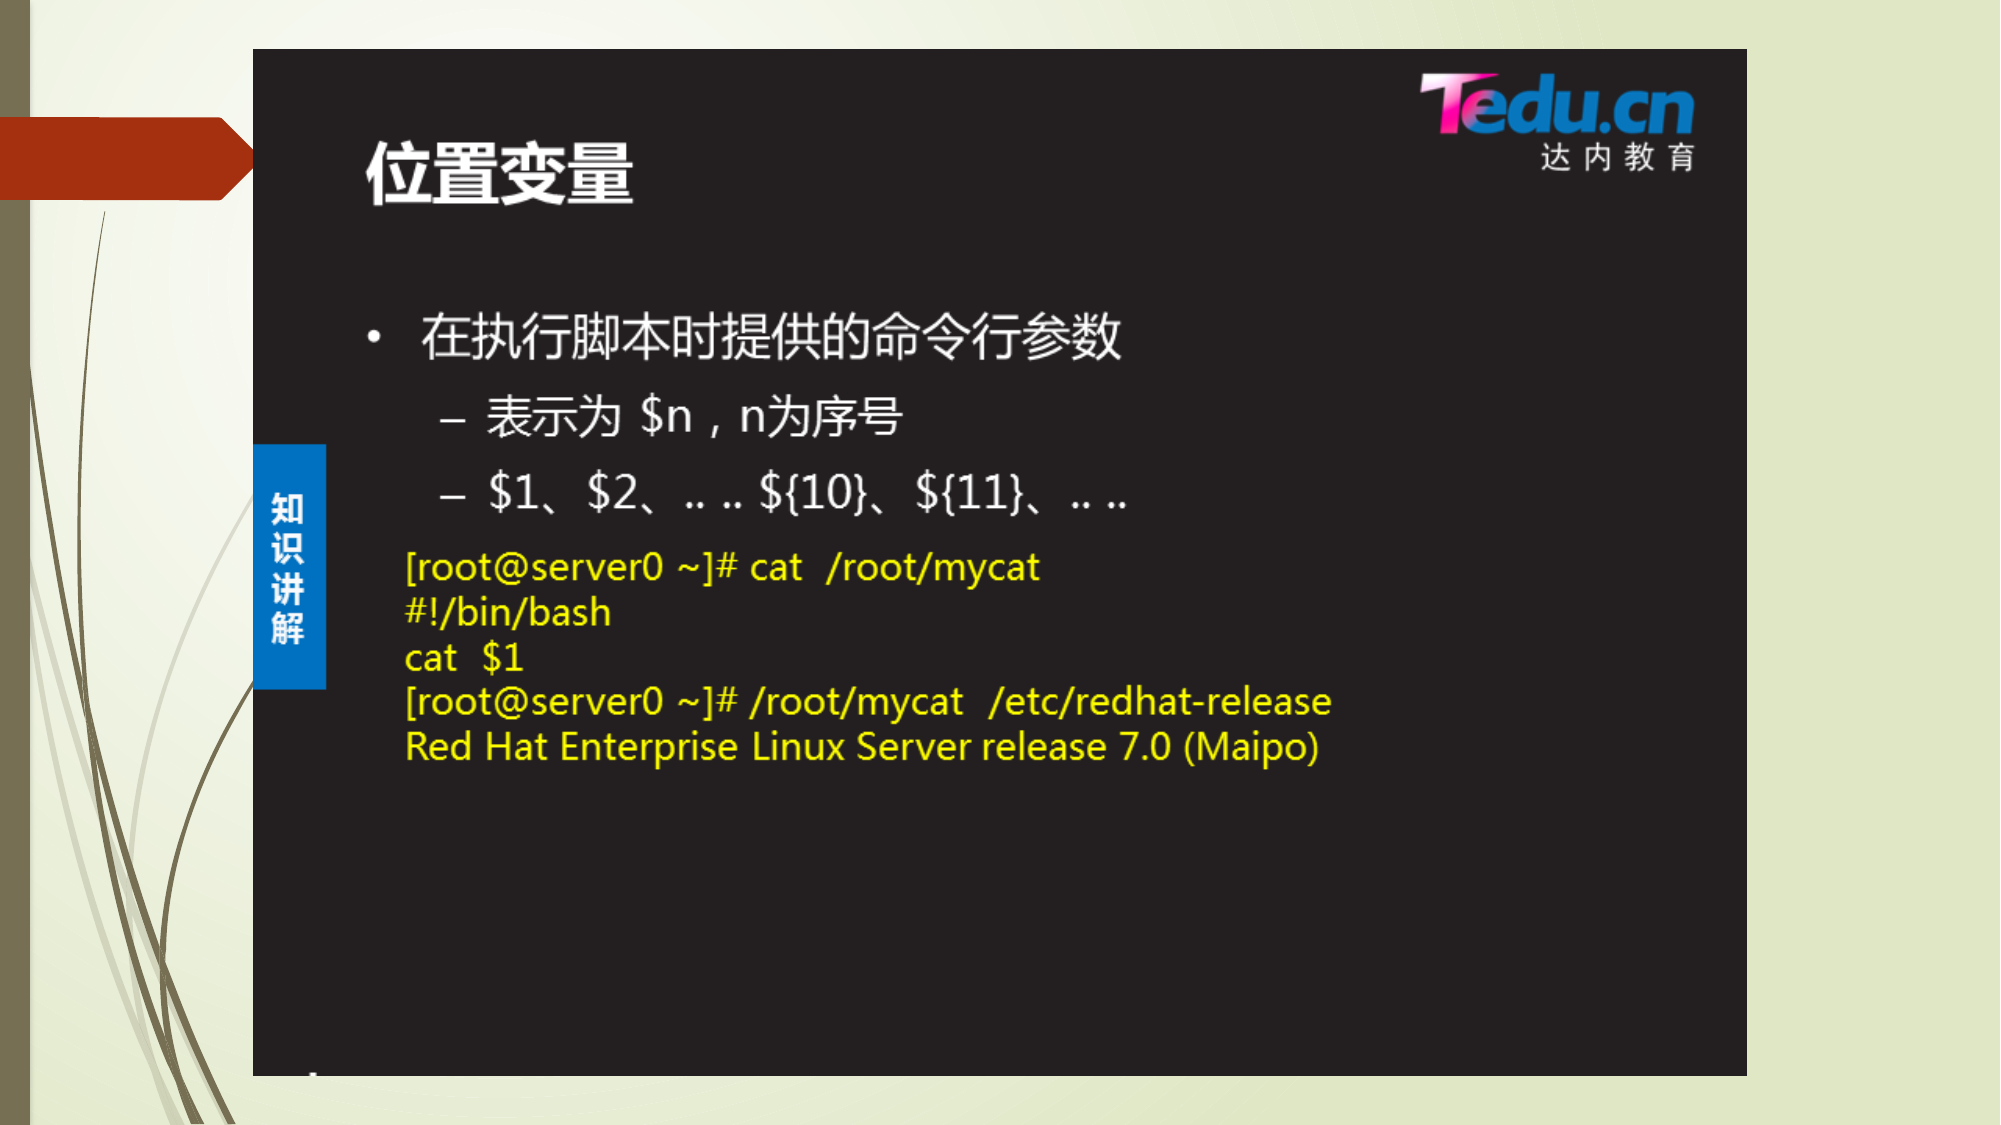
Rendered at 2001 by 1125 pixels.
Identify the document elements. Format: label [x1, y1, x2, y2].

picture [252, 49, 1747, 1076]
